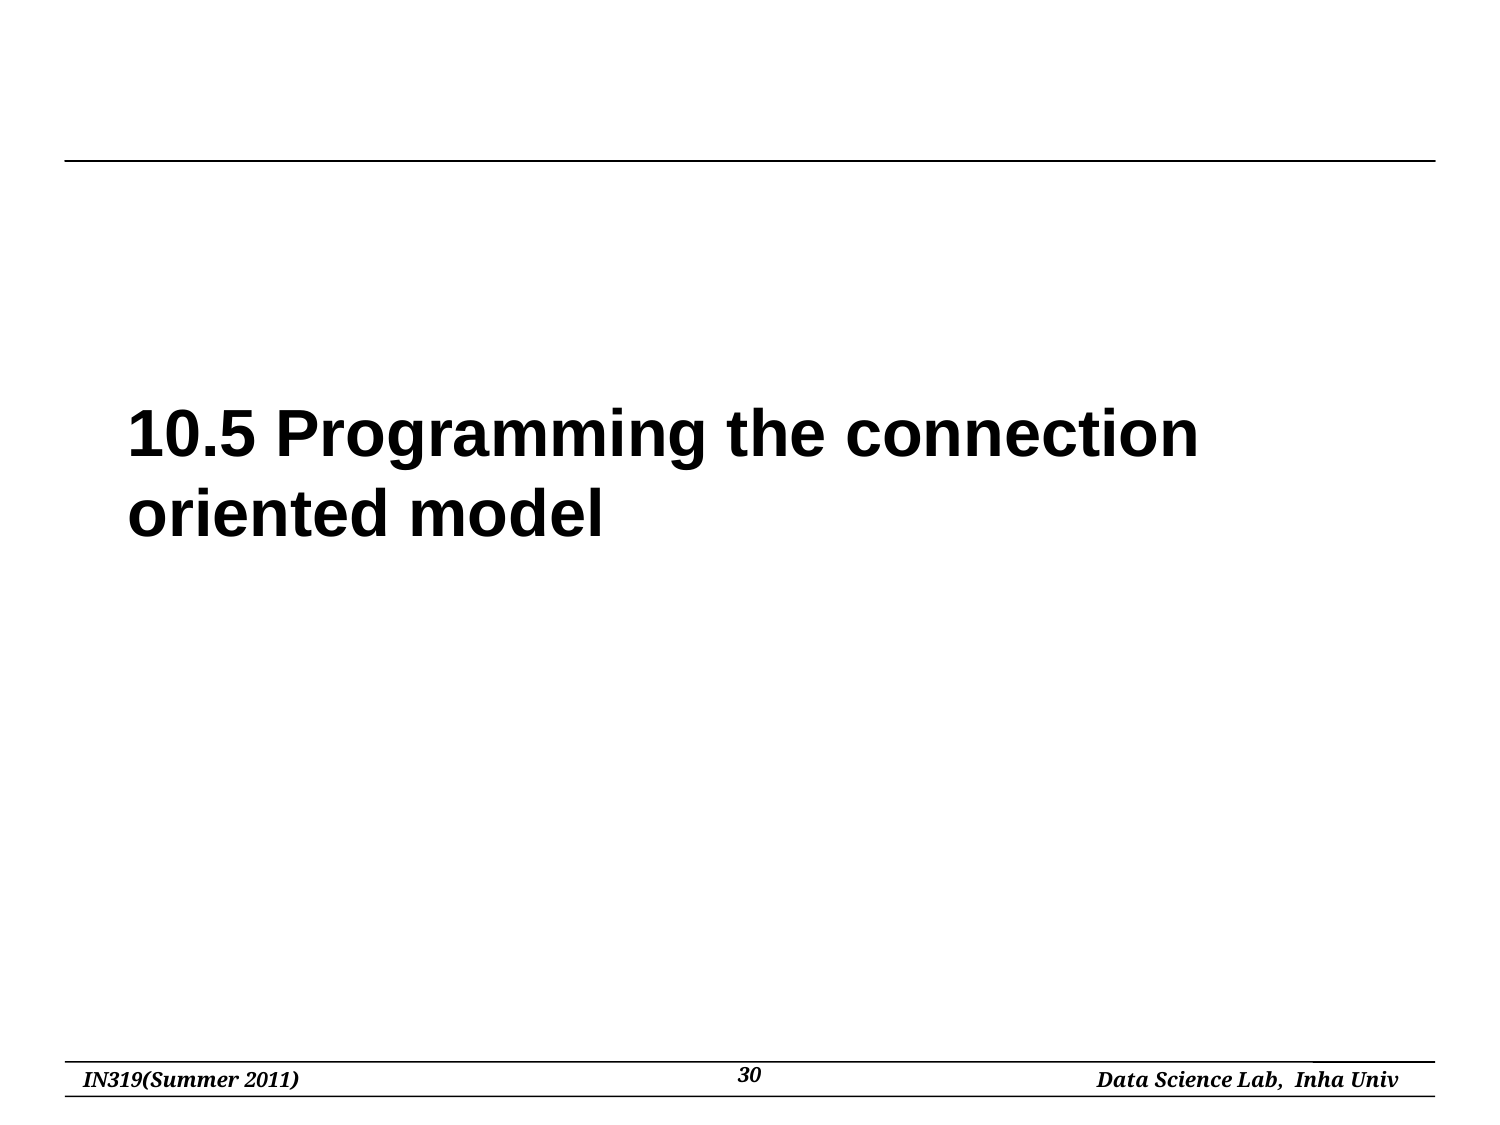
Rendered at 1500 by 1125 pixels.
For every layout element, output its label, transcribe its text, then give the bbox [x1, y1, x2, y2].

title 10.5 Programming the connection oriented model [112, 349, 1448, 591]
slide_number 30 [574, 1054, 925, 1102]
